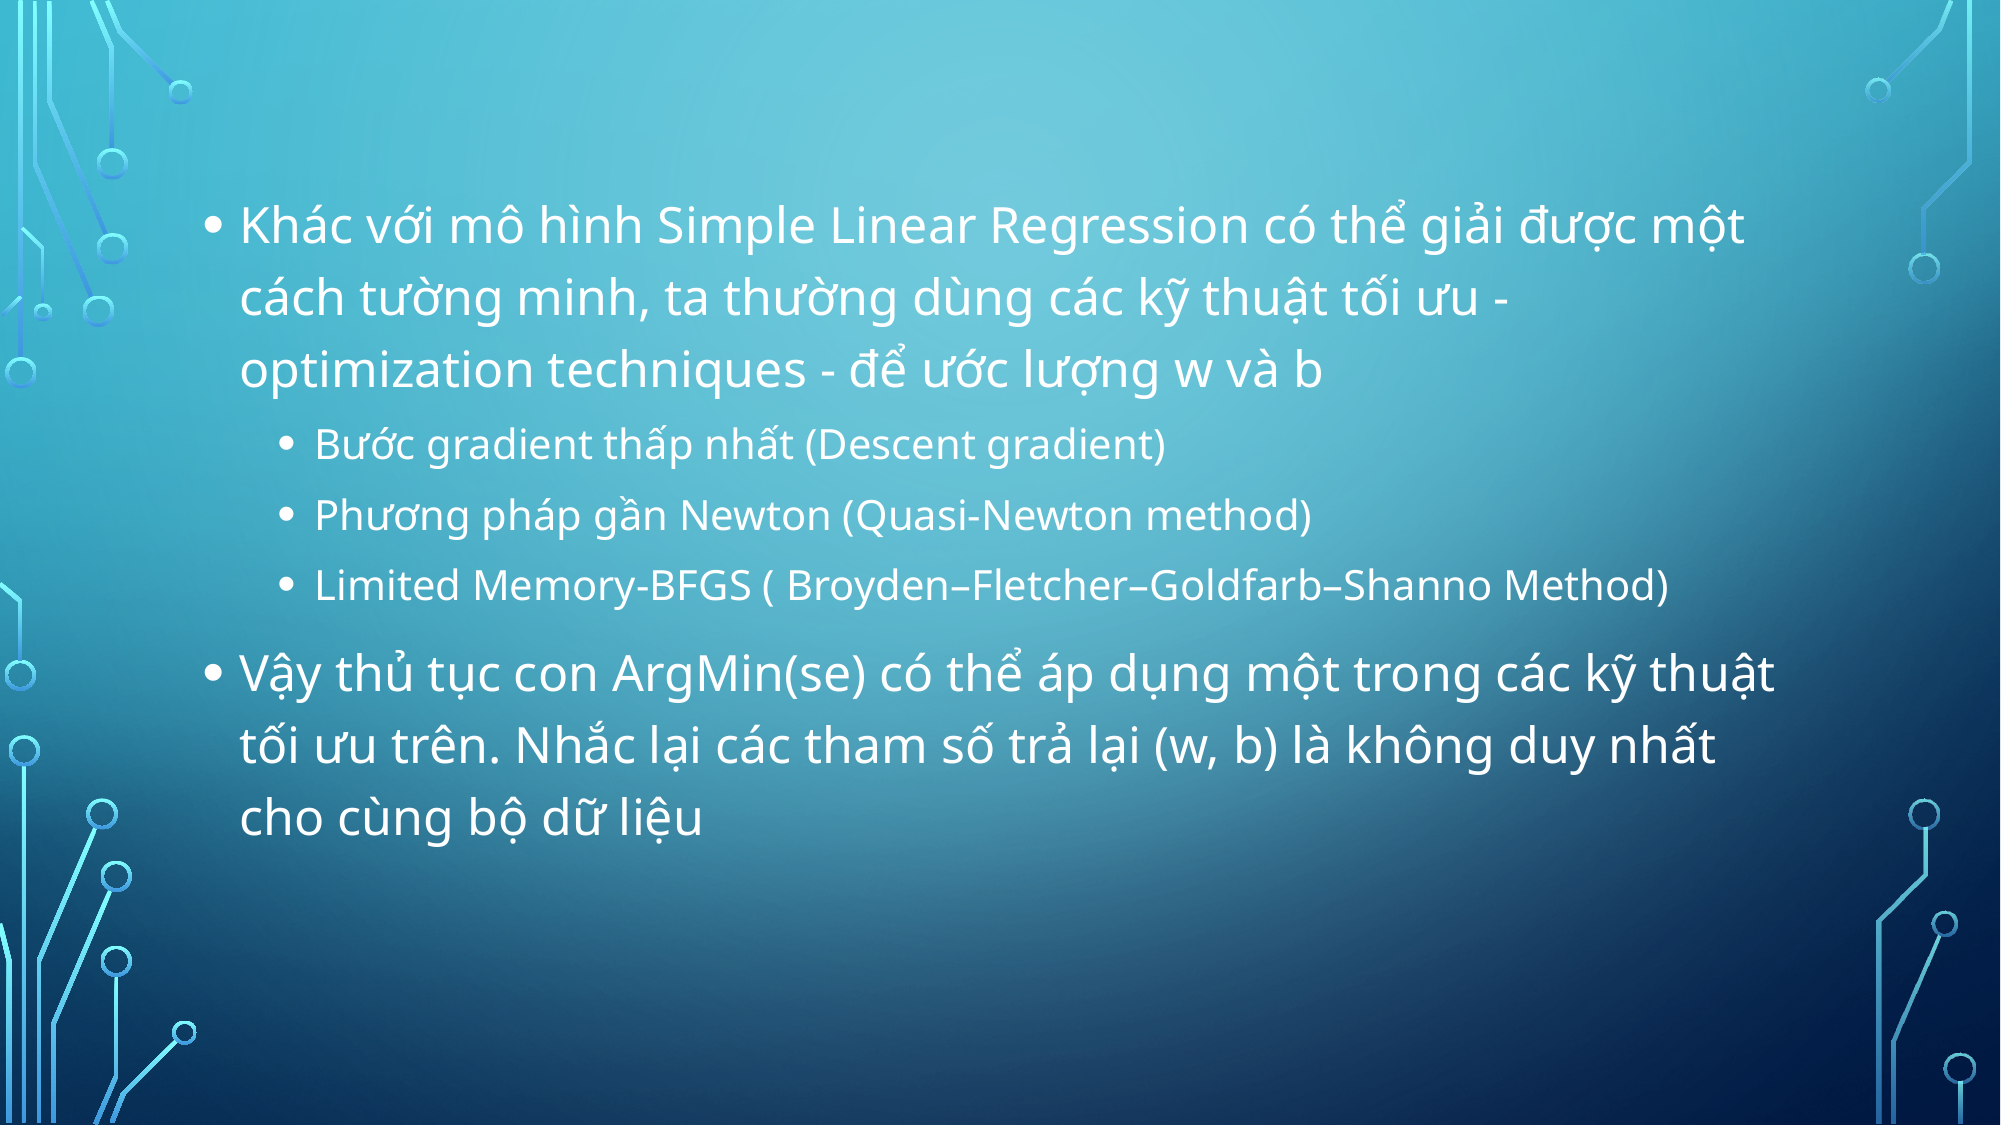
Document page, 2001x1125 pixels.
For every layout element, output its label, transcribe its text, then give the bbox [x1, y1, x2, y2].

list Khác với mô hình Simple Linear Regression có thể giải được một cách tường minh, ta thường dùng các kỹ thuật tối ưu - optimization techniques - để ước lượng w và b Bước gradient thấp nhất (Descent gradient) Phương pháp gần Newton (Quasi-Newton method) Limited Memory-BFGS ( Broyden–Fletcher–Goldfarb–Shanno Method) Vậy thủ tục con ArgMin(se) có thể áp dụng một trong các kỹ thuật tối ưu trên. Nhắc lại các tham số trả lại (w, b) là không duy nhất cho cùng bộ dữ liệu [187, 173, 1813, 950]
